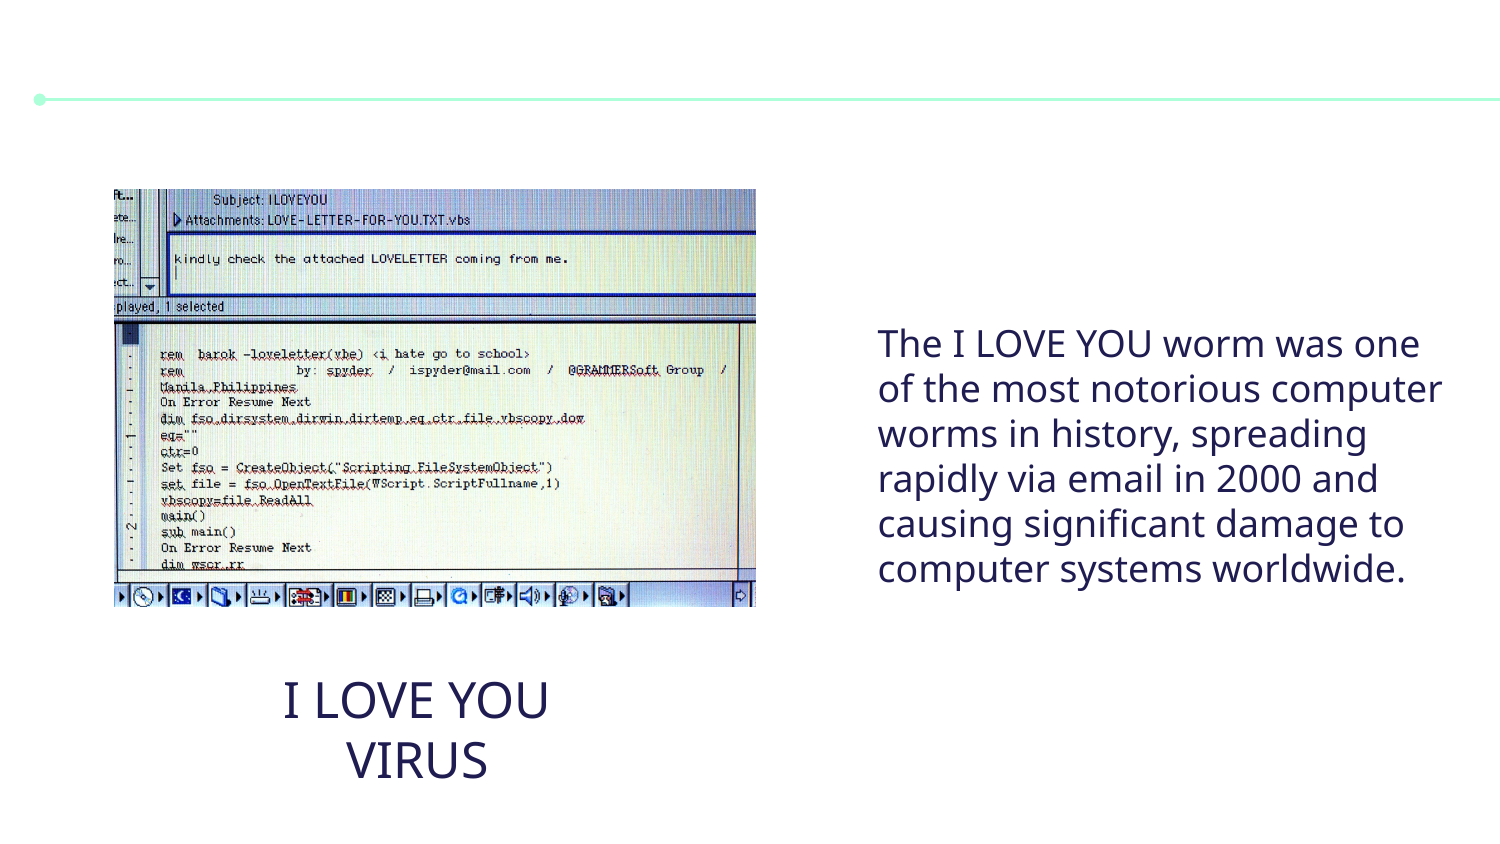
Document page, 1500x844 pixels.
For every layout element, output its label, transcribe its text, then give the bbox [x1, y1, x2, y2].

picture [114, 189, 757, 607]
title [217, 693, 565, 744]
list The I LOVE YOU worm was one of the most notorious computer worms in history, spreading rapidly via email in 2000 and causing significant damage to computer systems worldwide. [862, 304, 1461, 806]
title I LOVE YOU VIRUS [197, 653, 638, 727]
title [102, 55, 1101, 144]
